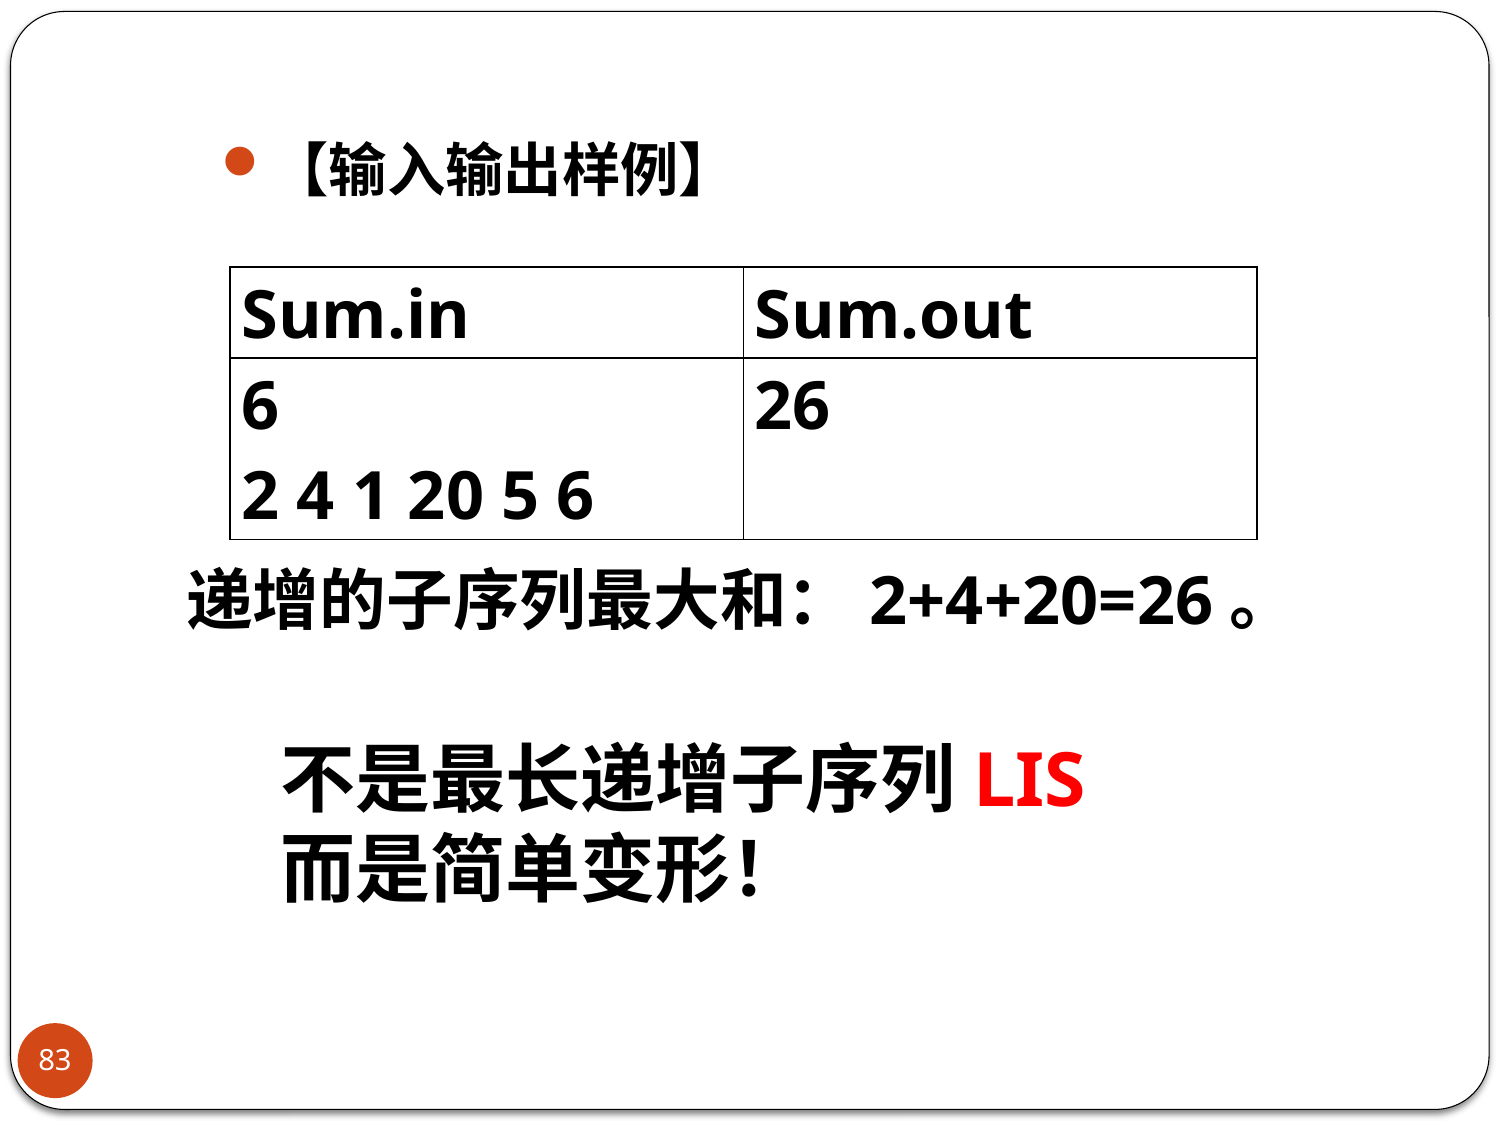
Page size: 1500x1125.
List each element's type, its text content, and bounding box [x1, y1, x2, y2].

table_header Sum.out [744, 268, 1256, 357]
table_header Sum.in [231, 268, 743, 357]
text_box 递增的子序列最大和：2+4+20=26。 [171, 550, 1312, 646]
list 【输入输出样例】 [206, 125, 857, 244]
slide_number 83 [17, 1023, 93, 1099]
text_box 不是最长递增子序列LIS 而是简单变形！ [265, 723, 1128, 919]
table_cell 26 [744, 359, 1256, 539]
table_cell 6 2 4 1 20 5 6 [231, 359, 743, 539]
